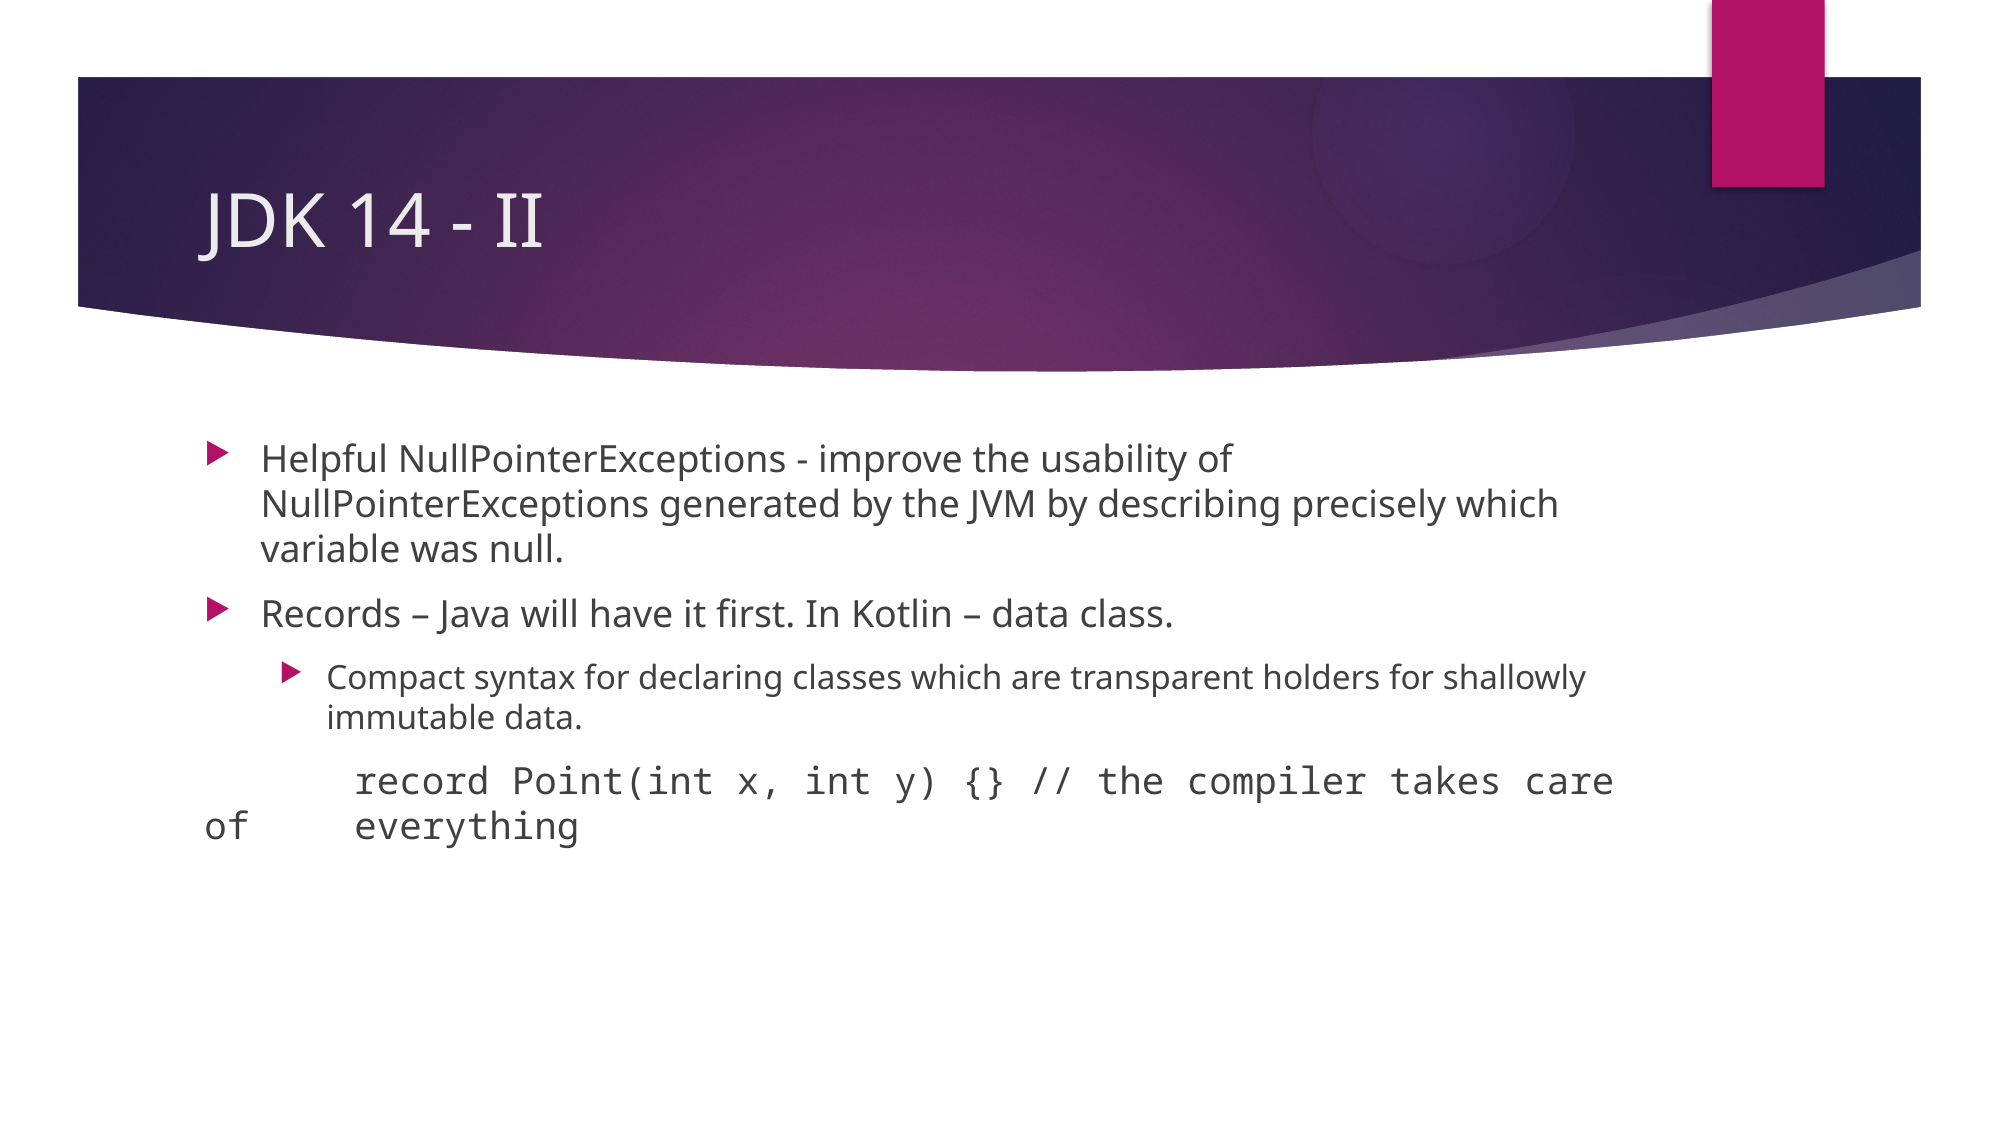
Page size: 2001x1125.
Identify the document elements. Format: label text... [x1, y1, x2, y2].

title JDK 14 - II [189, 159, 1627, 276]
list Helpful NullPointerExceptions - improve the usability of NullPointerExceptions generated by the JVM by describing precisely which variable was null. Records – Java will have it first. In Kotlin – data class. Compact syntax for declaring classes which are transparent holders for shallowly immutable data. record Point(int x, int y) {} // the compiler takes care of everything [189, 427, 1638, 988]
